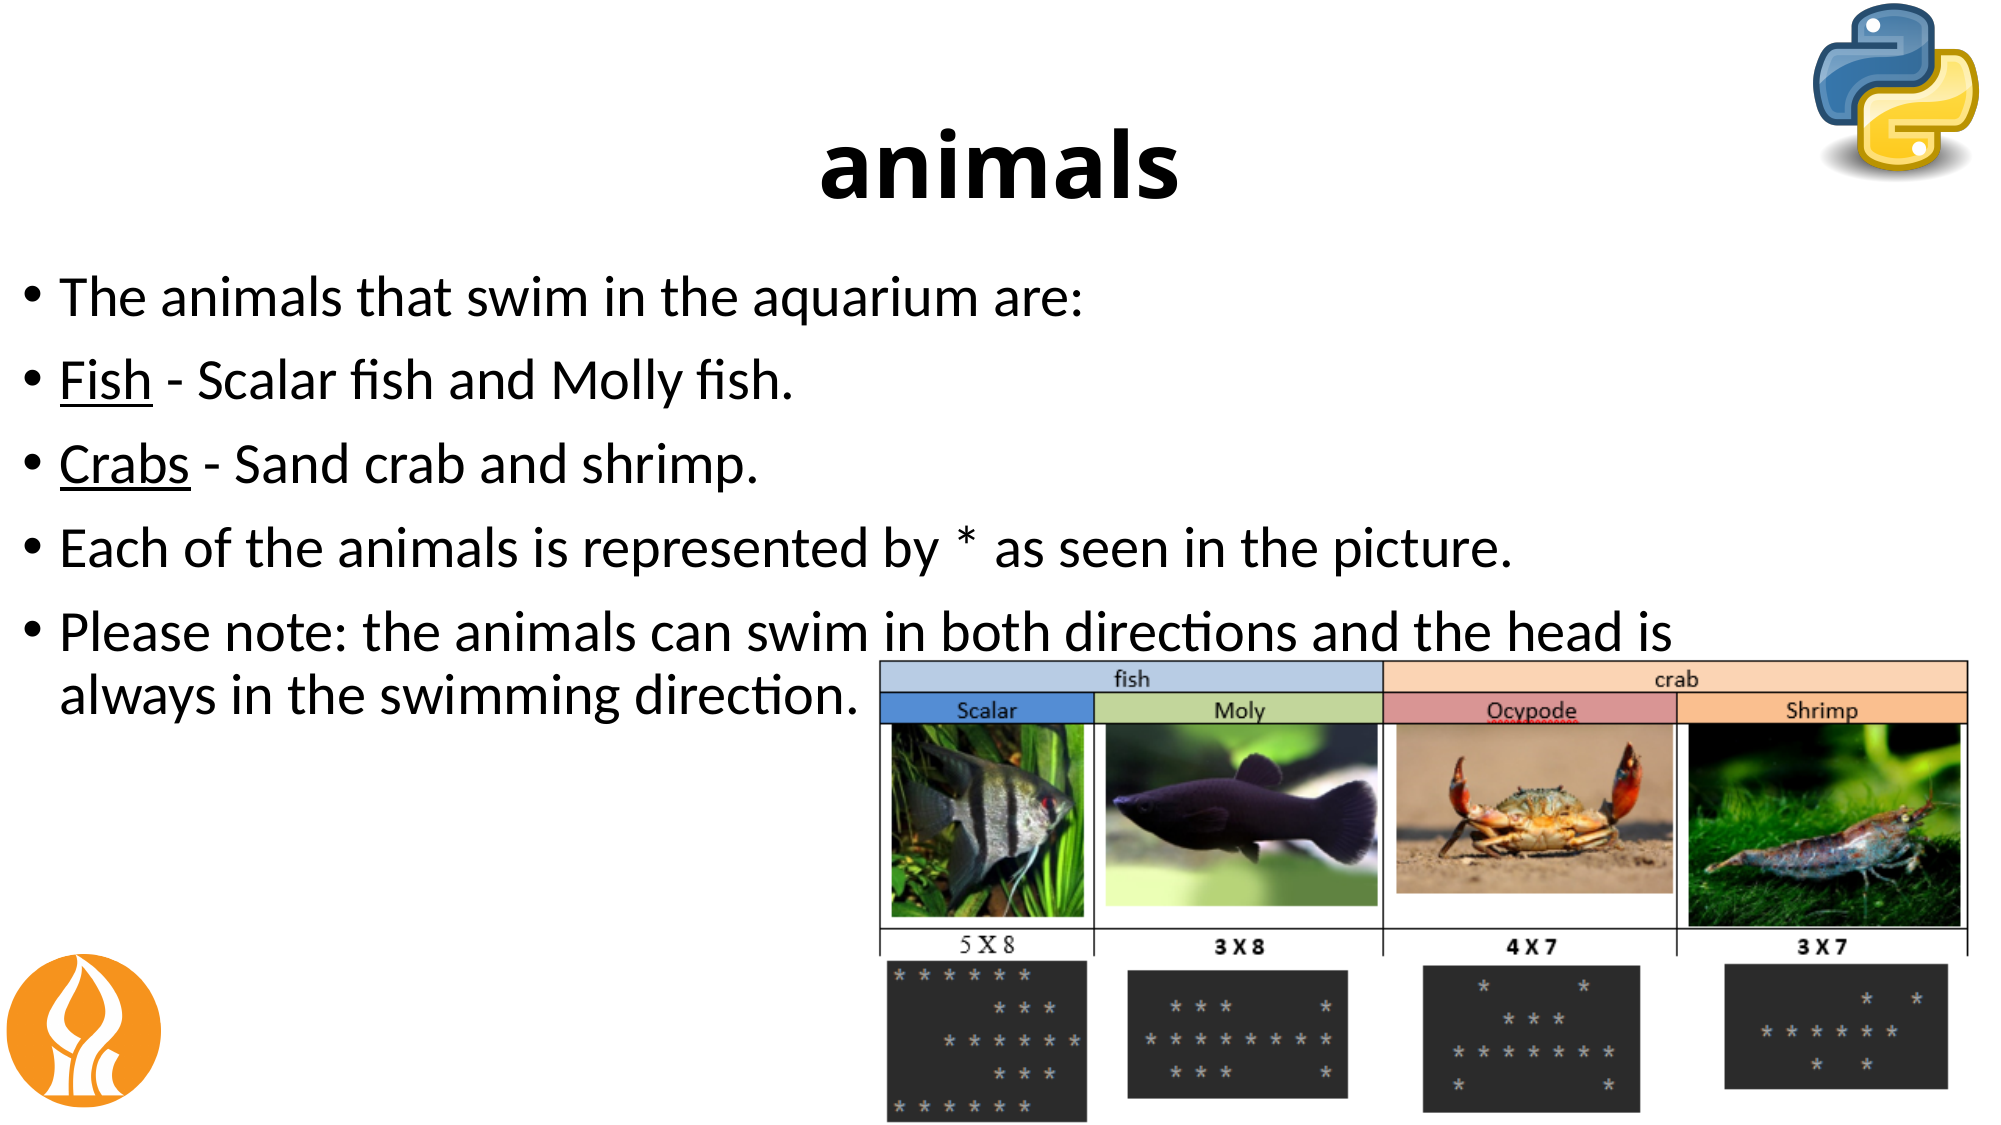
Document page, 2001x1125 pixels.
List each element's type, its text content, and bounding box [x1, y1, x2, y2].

picture [1, 948, 165, 1111]
picture [867, 658, 1978, 1125]
picture [1802, 0, 1990, 187]
list The animals that swim in the aquarium are: Fish - Scalar fish and Molly fish. Crabs - Sand crab and shrimp. Each of the animals is represented by * as seen in the picture. Please note: the animals can swim in both directions and the head is always in the swimming direction. [7, 258, 1727, 973]
title animals [137, 59, 1863, 278]
